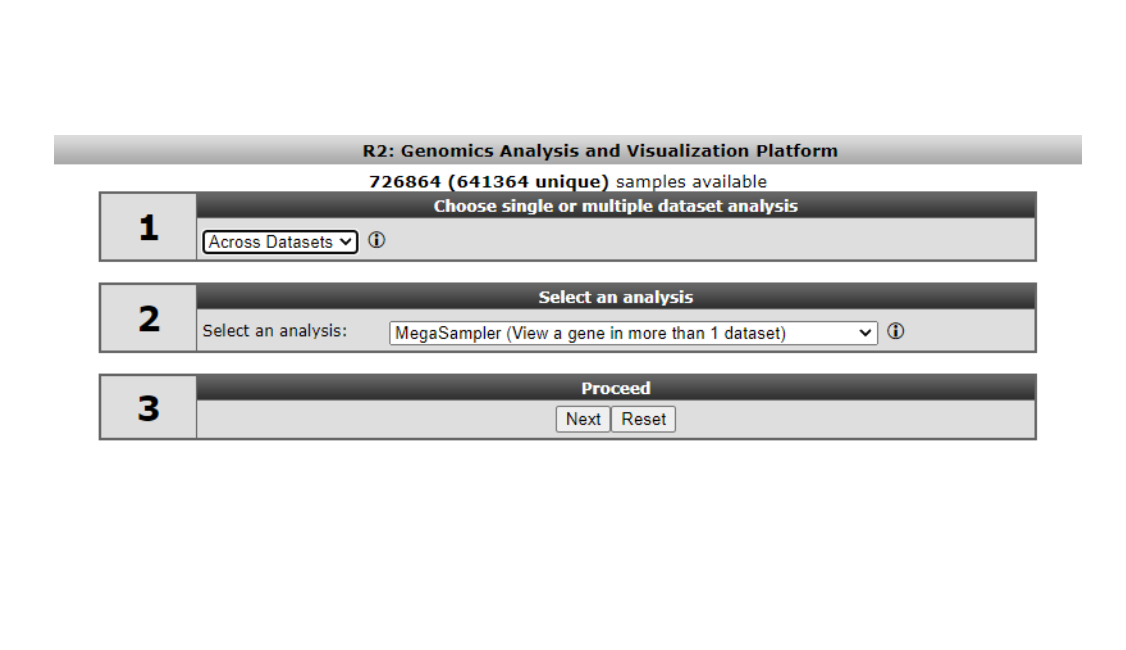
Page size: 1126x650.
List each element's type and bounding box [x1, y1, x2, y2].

picture [54, 135, 1082, 479]
